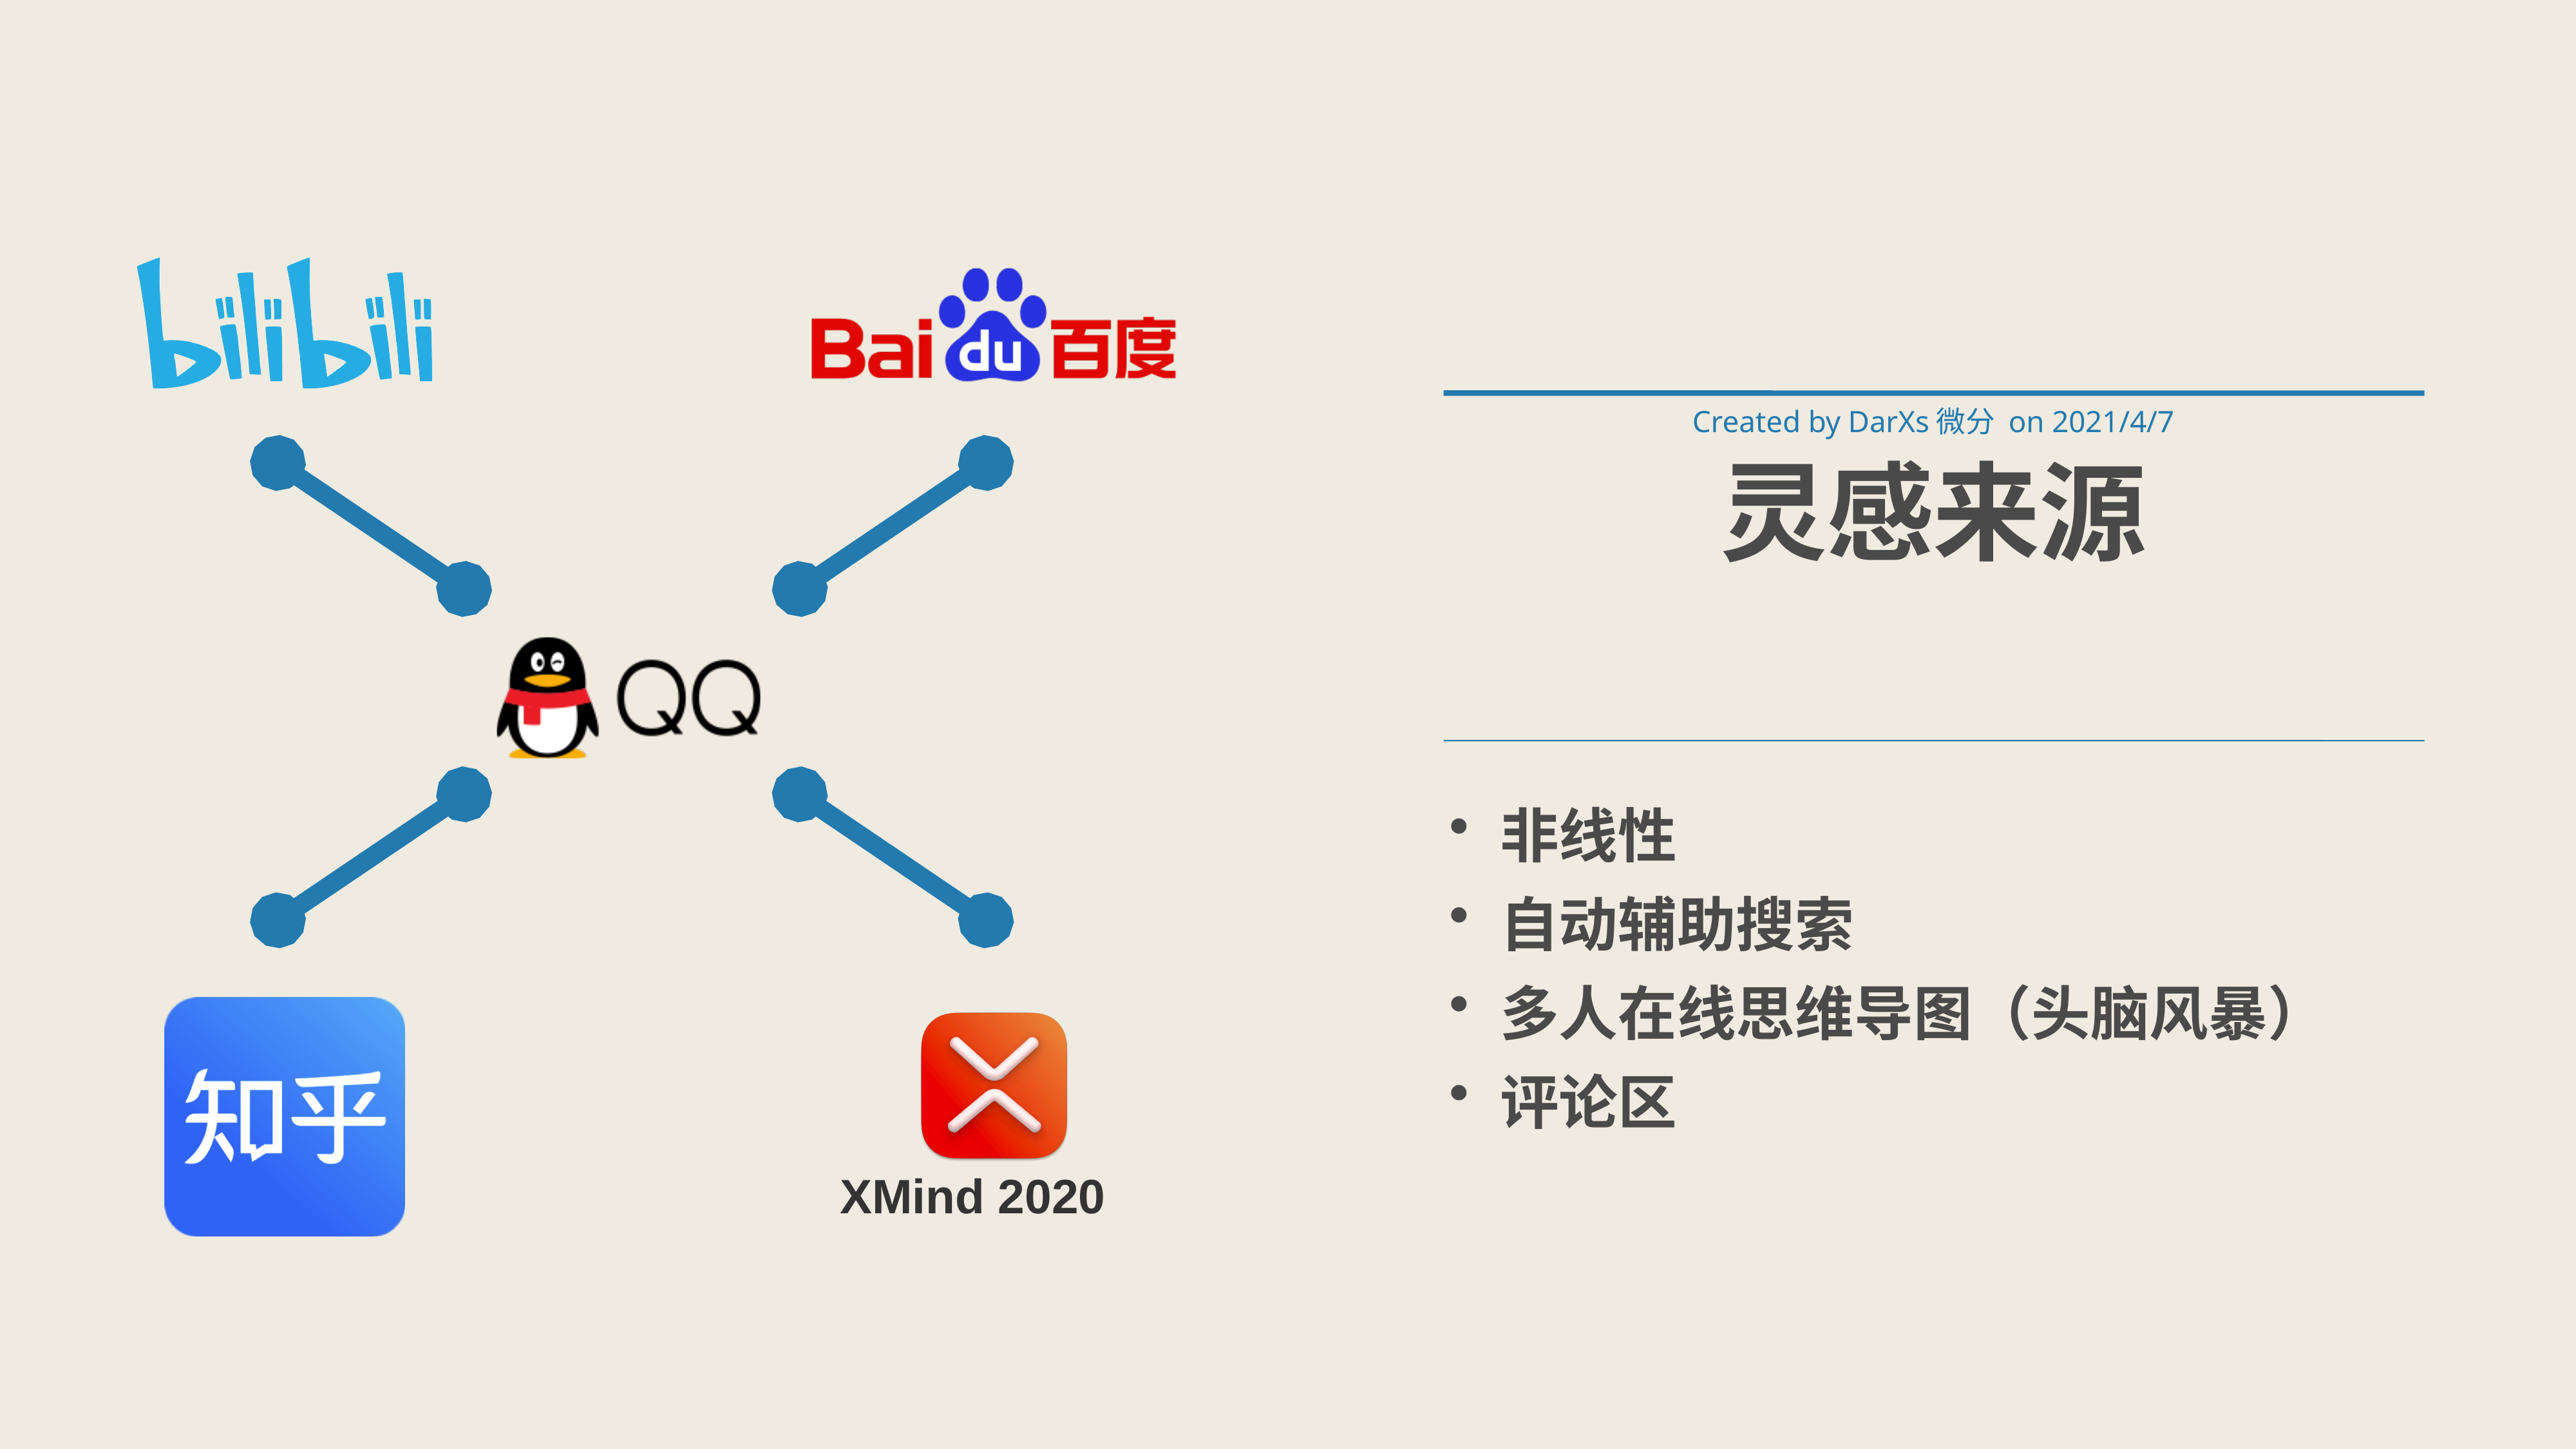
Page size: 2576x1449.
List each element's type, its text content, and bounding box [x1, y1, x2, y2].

text_box [795, 459, 990, 593]
text_box [795, 790, 990, 925]
picture [137, 257, 433, 389]
title 灵感来源 [1443, 464, 2423, 733]
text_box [834, 995, 1153, 1238]
list Created by DarXs微分 on 2021/4/7 [1443, 395, 2423, 447]
list 非线性 自动辅助搜索 多人在线思维导图（头脑风暴） 评论区 [1443, 806, 2423, 1290]
picture [760, 243, 1228, 403]
picture [493, 633, 767, 765]
picture [164, 997, 405, 1236]
text_box [274, 790, 468, 925]
text_box [274, 459, 468, 593]
